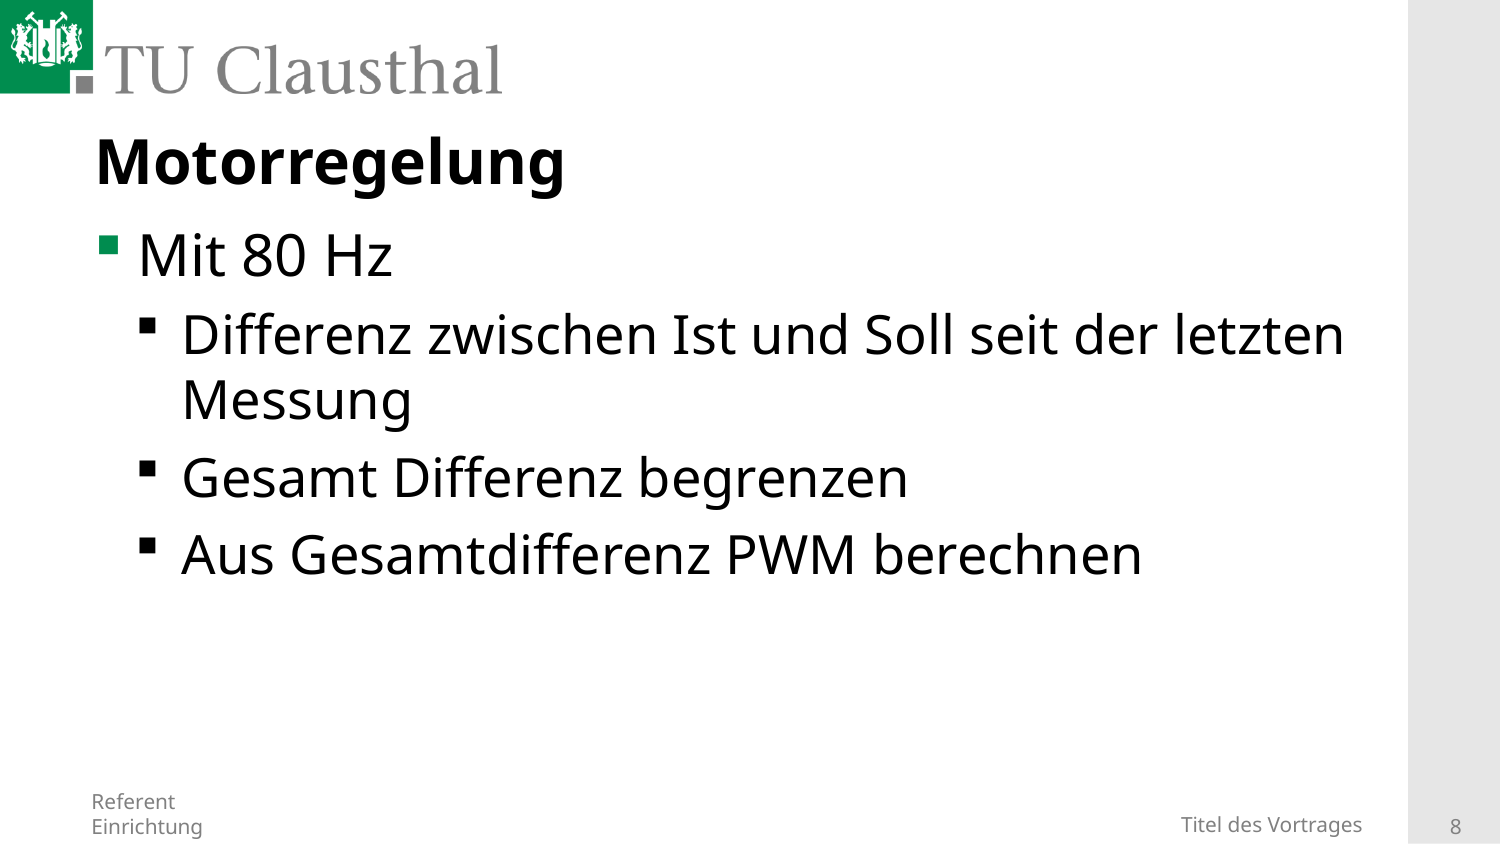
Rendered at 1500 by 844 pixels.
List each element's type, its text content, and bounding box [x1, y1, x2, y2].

title Motorregelung [79, 114, 1375, 201]
picture [0, 0, 502, 94]
list Mit 80 Hz Differenz zwischen Ist und Soll seit der letzten Messung Gesamt Differenz begrenzen Aus Gesamtdifferenz PWM berechnen [78, 210, 1379, 741]
